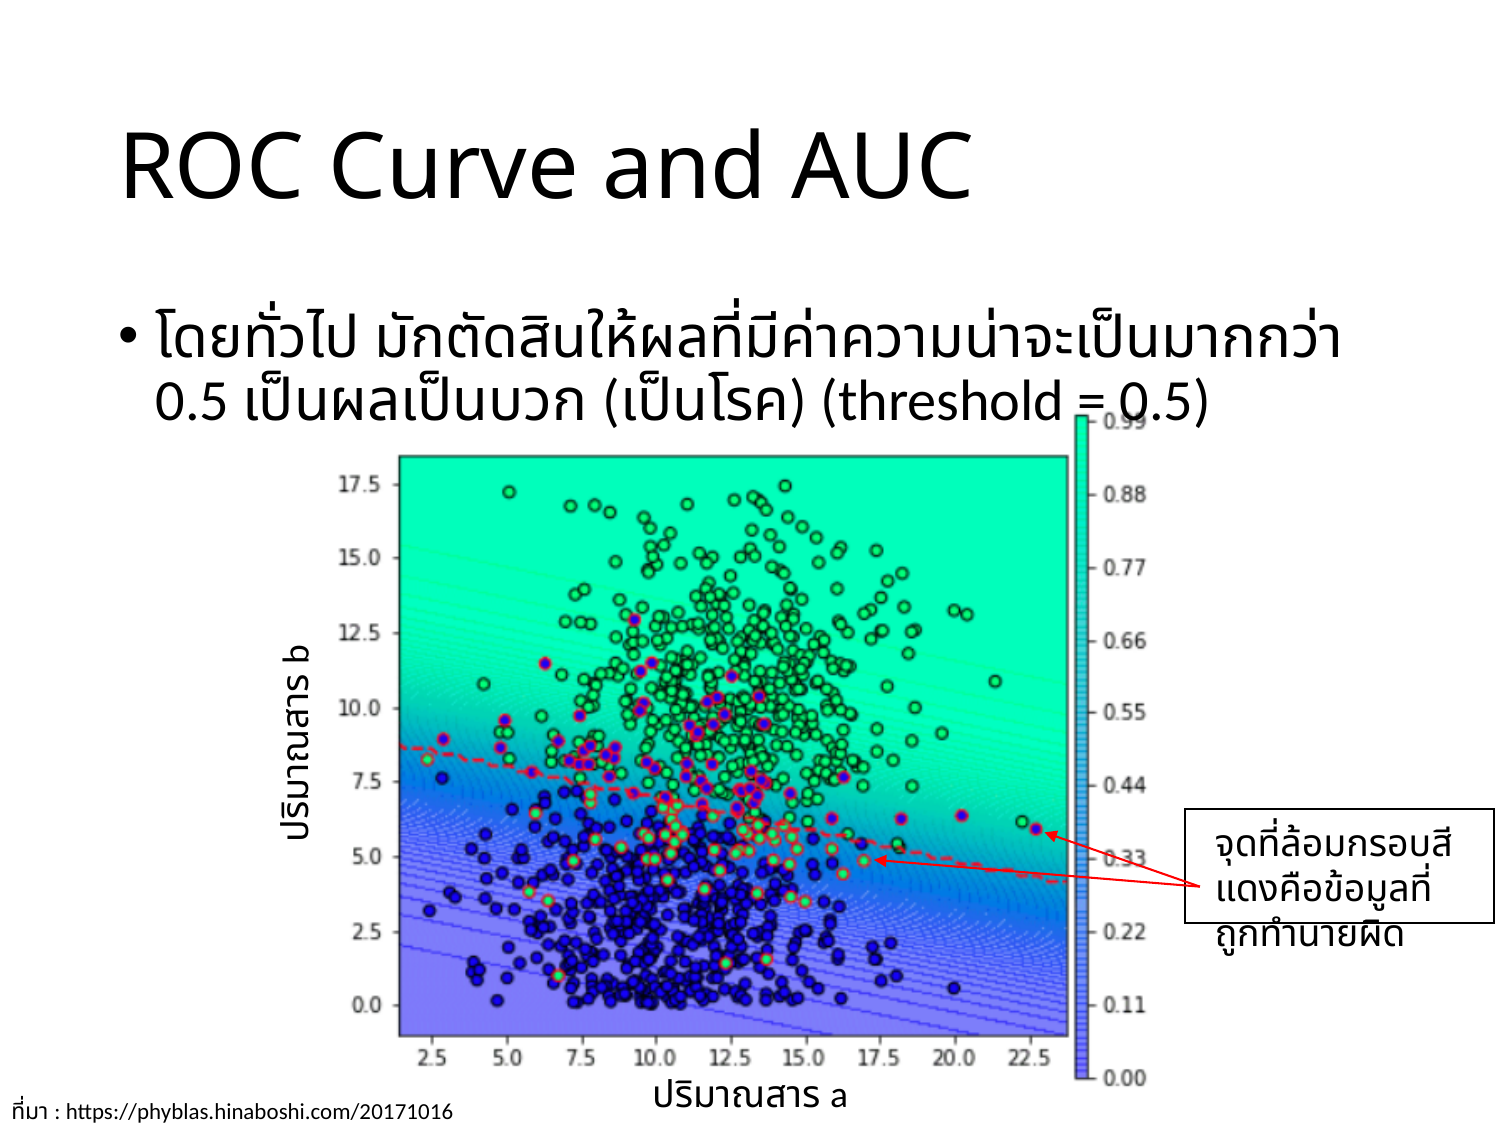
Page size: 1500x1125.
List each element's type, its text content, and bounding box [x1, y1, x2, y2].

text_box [1185, 808, 1494, 924]
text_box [873, 859, 1200, 865]
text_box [263, 395, 1178, 1123]
text_box ที่มา : https://phyblas.hinaboshi.com/20171016 [0, 1089, 469, 1125]
list โดยทั่วไป มักตัดสินให้ผลที่มีค่าความน่าจะเป็นมากกว่า 0.5 เป็นผลเป็นบวก (เป็นโรค) (threshold = 0.5) [103, 299, 1397, 1014]
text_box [1044, 832, 1200, 859]
title ROC Curve and AUC [103, 59, 1397, 278]
